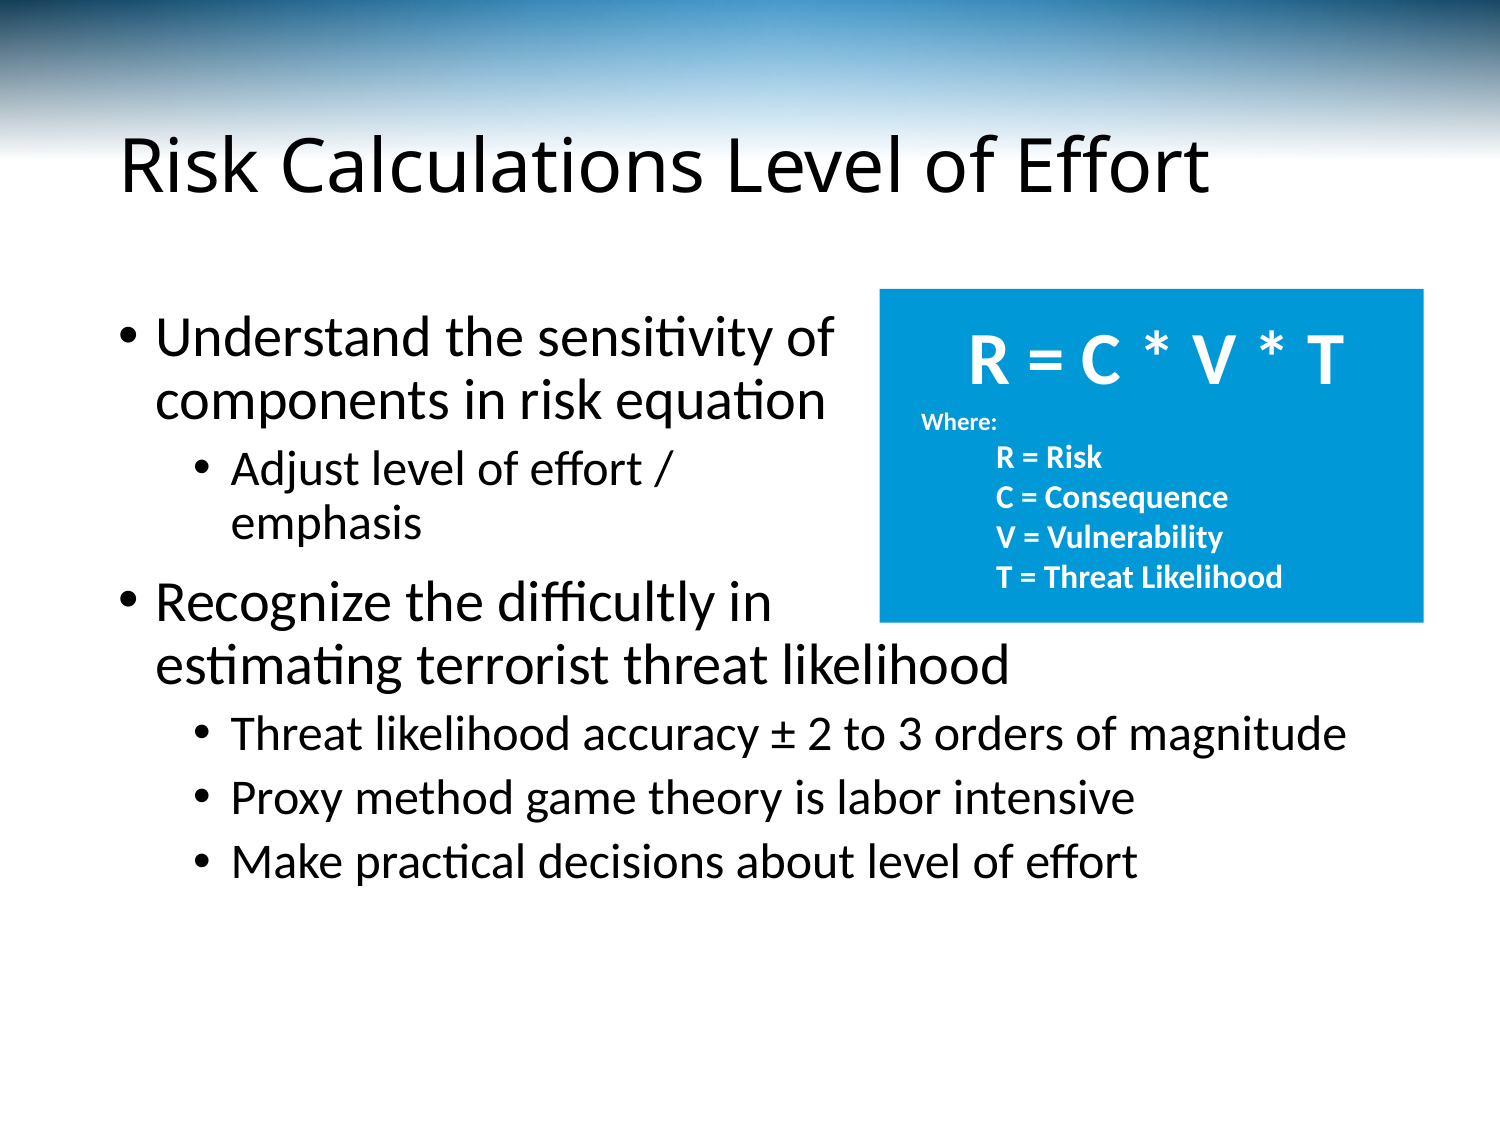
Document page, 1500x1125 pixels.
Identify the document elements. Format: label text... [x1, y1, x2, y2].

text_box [879, 288, 1424, 623]
list Understand the sensitivity of components in risk equation Adjust level of effort / emphasis Recognize the difficultly in estimating terrorist threat likelihood Threat likelihood accuracy ± 2 to 3 orders of magnitude Proxy method game theory is labor intensive Make practical decisions about level of effort [103, 298, 1400, 1024]
picture [0, 0, 1500, 1125]
title Risk Calculations Level of Effort [103, 59, 1397, 278]
